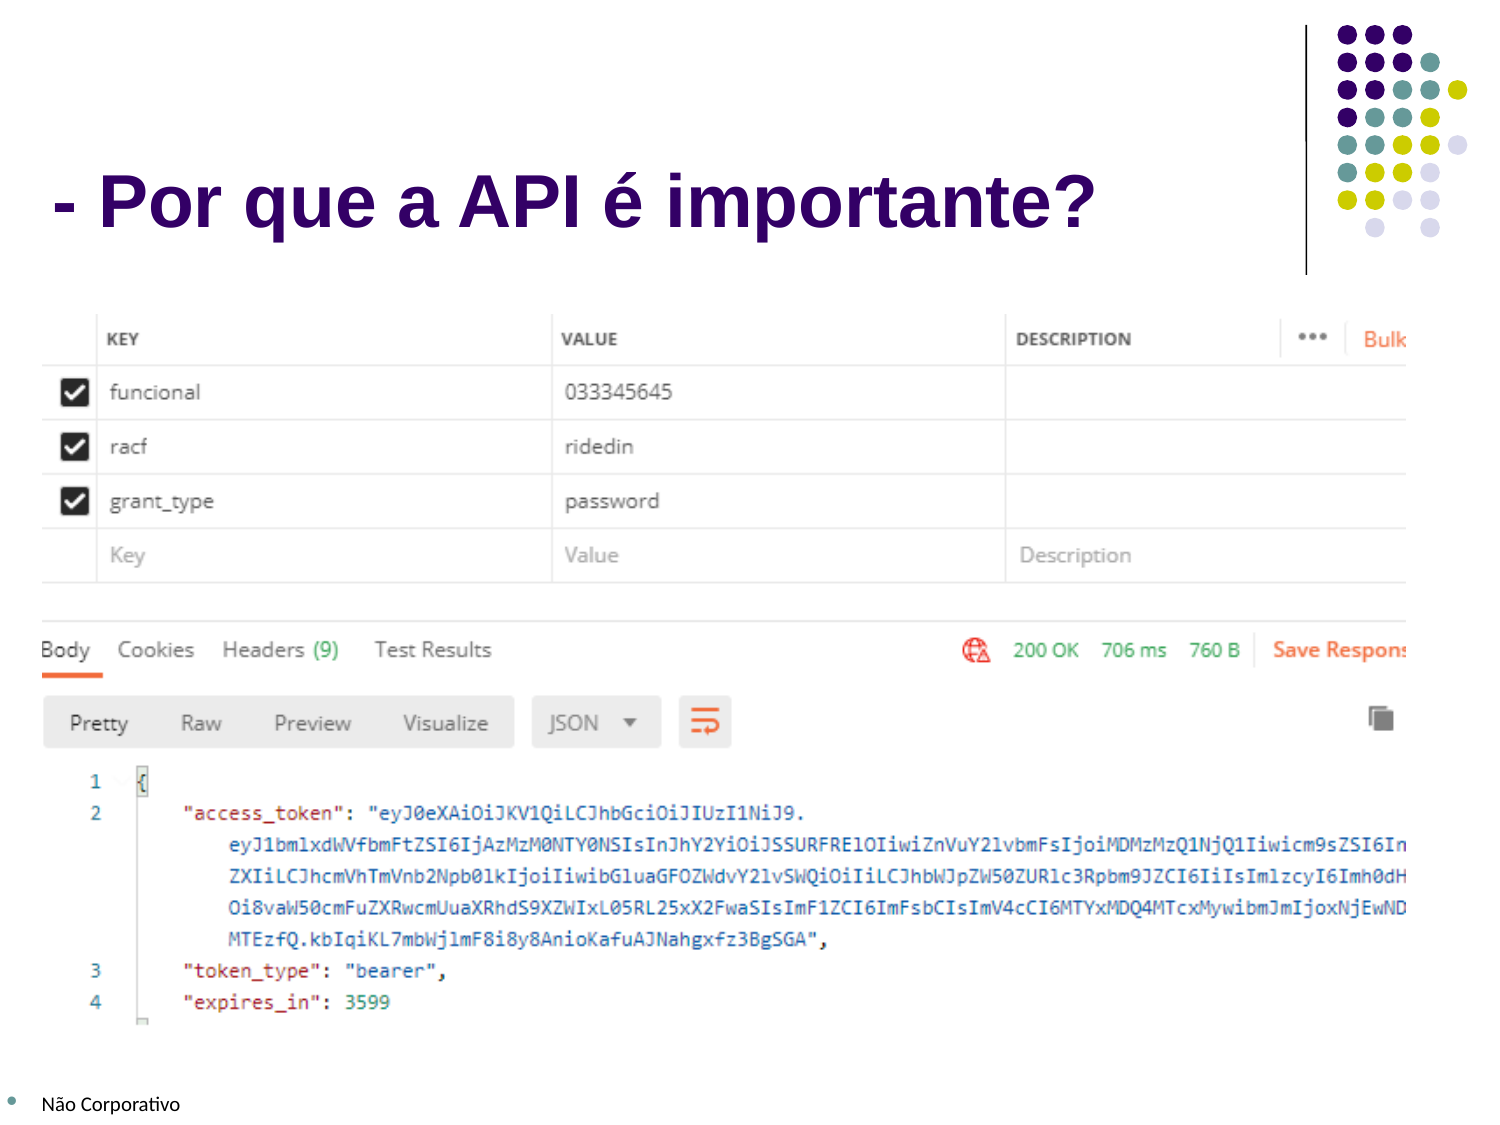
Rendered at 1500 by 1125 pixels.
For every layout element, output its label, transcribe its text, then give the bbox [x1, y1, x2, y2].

title - Por que a API é importante? [37, 37, 1300, 250]
picture [41, 314, 1406, 1027]
